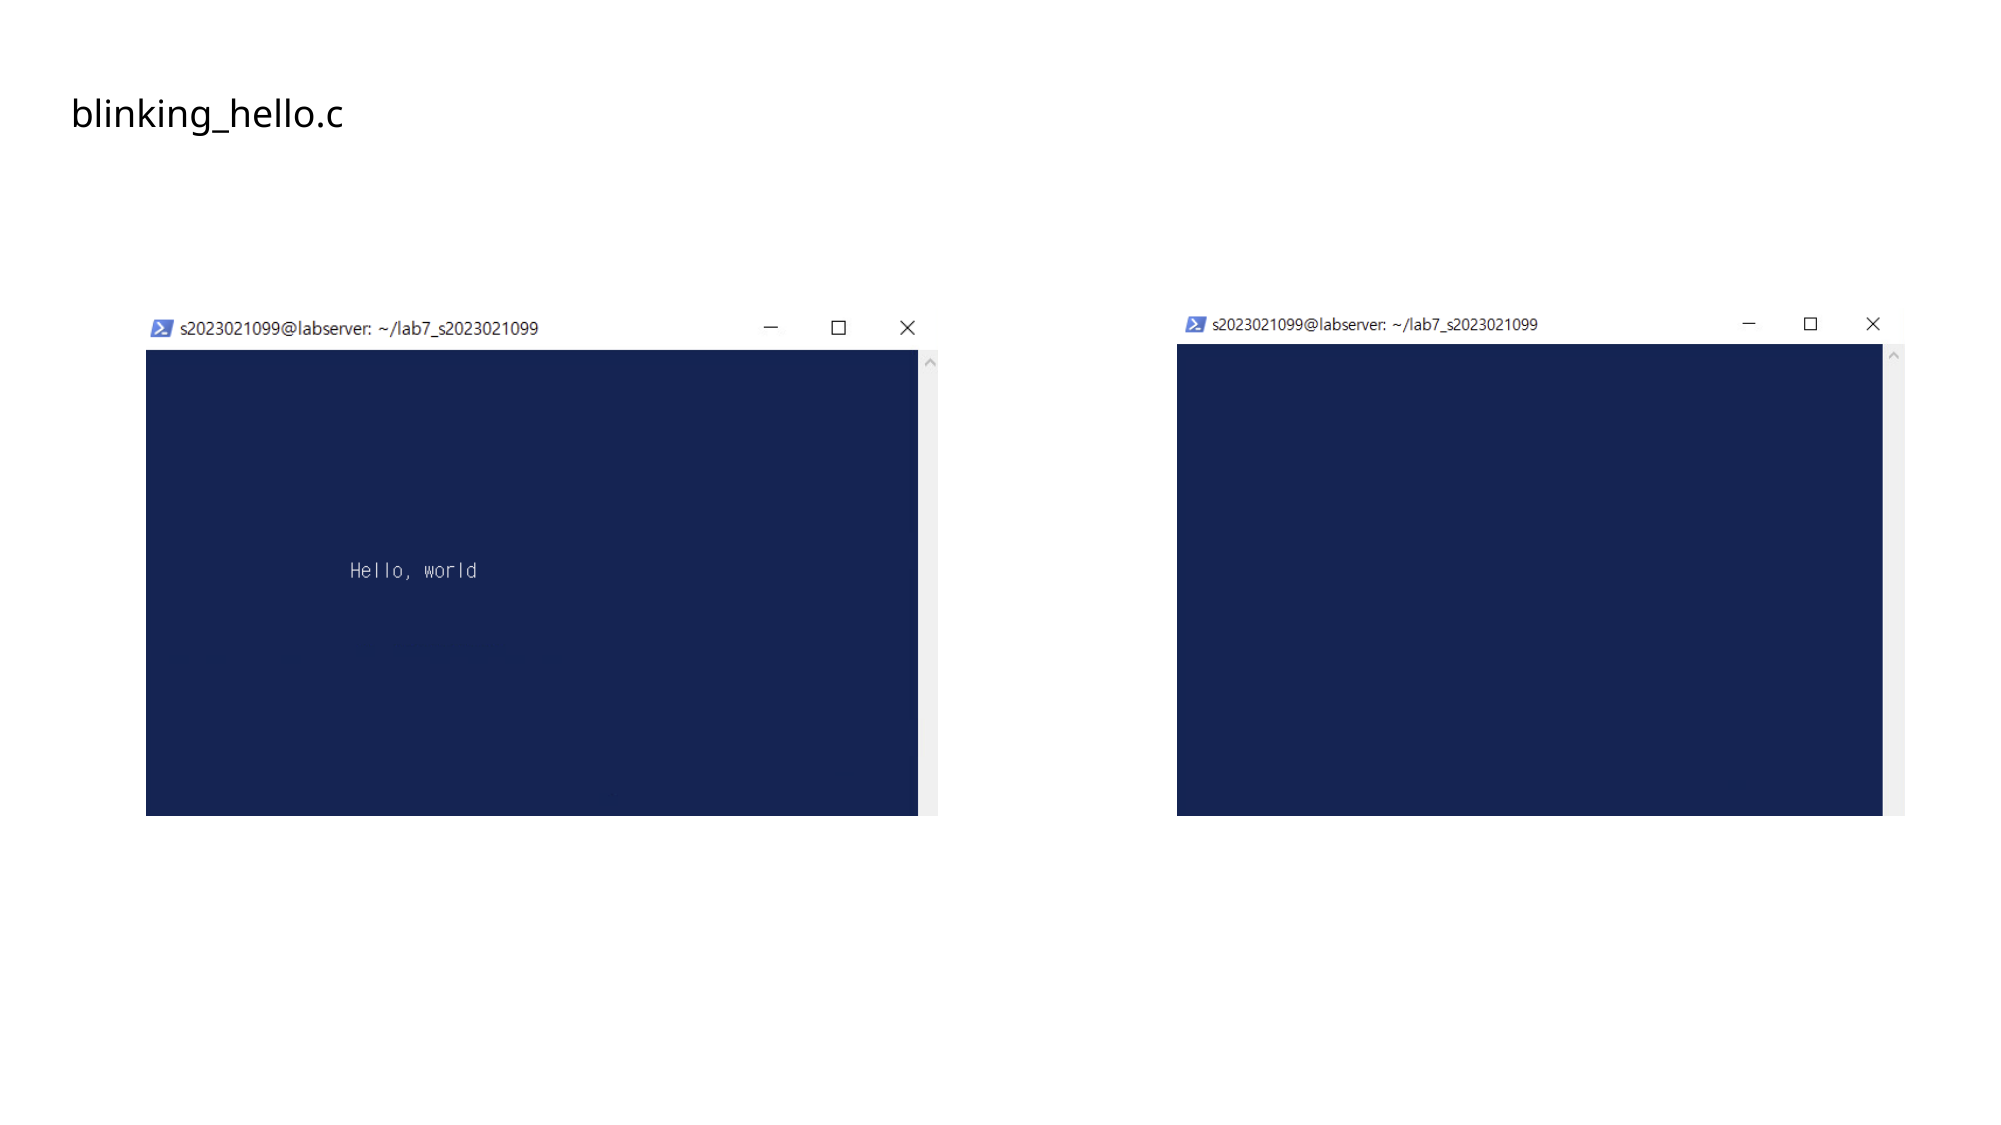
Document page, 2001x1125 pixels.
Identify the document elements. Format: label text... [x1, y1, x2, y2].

picture [146, 308, 939, 817]
text_box blinking_hello.c [56, 82, 359, 143]
picture [1177, 308, 1905, 817]
